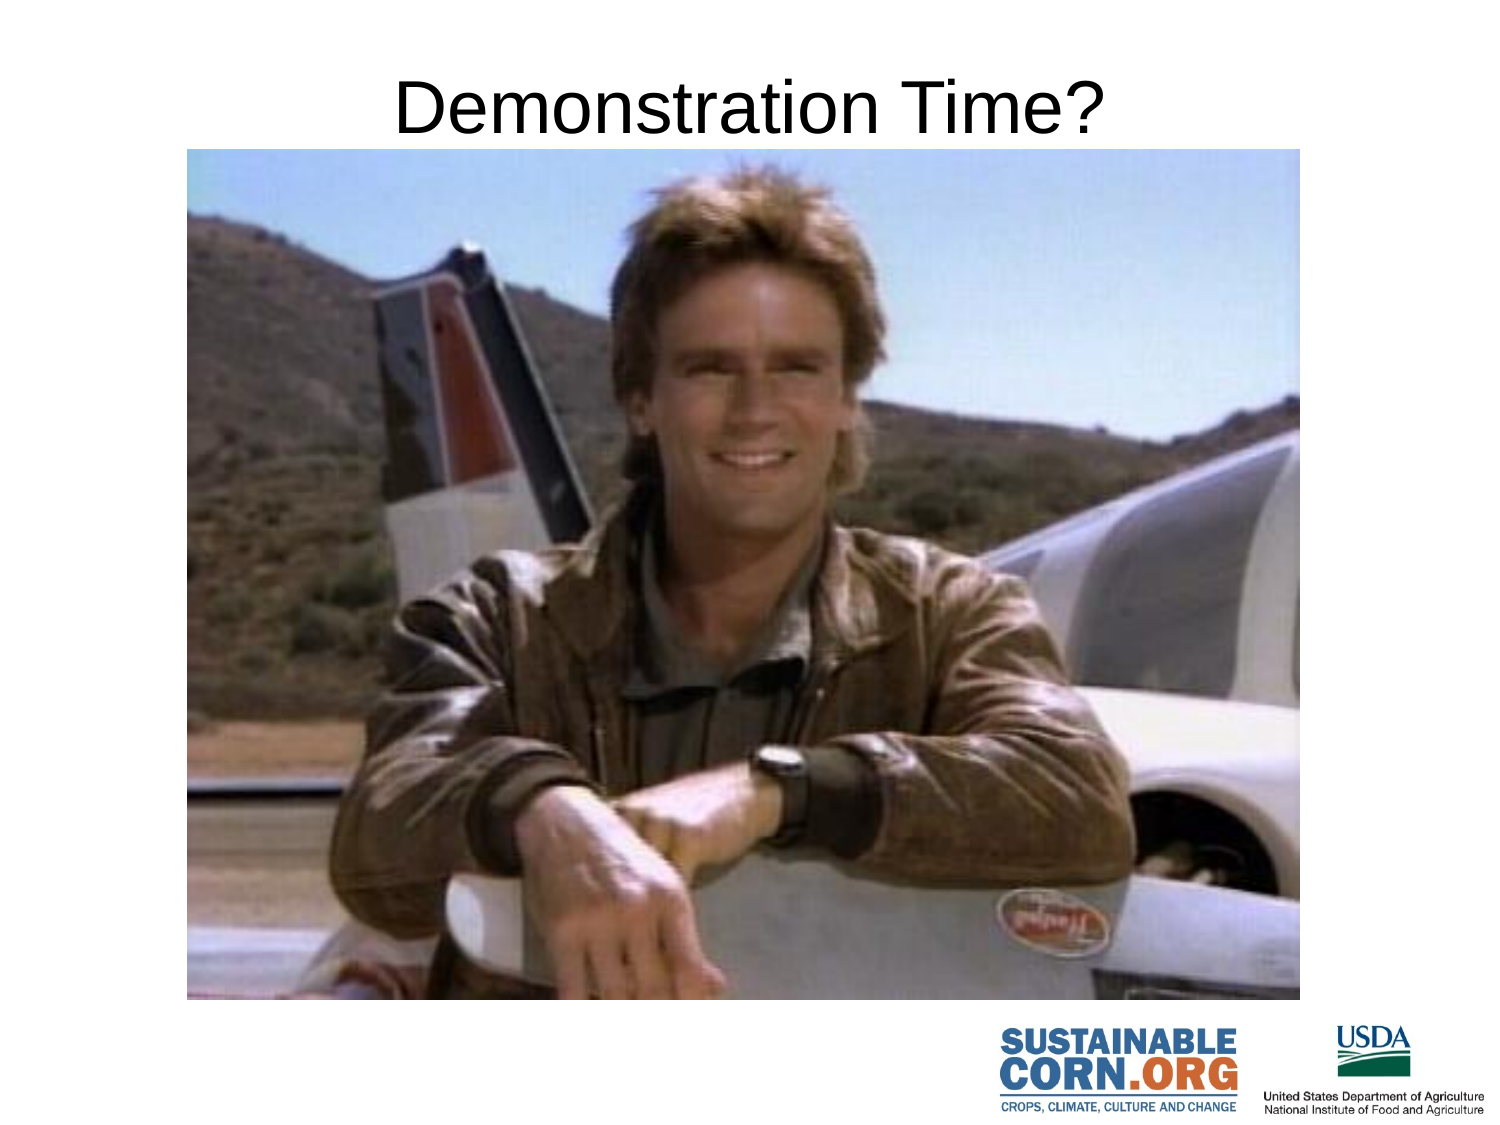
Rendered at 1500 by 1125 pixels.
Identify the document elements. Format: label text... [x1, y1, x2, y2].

picture [1264, 1025, 1484, 1116]
picture [987, 1012, 1250, 1123]
picture [187, 149, 1301, 1001]
title Demonstration Time? [75, 45, 1425, 163]
